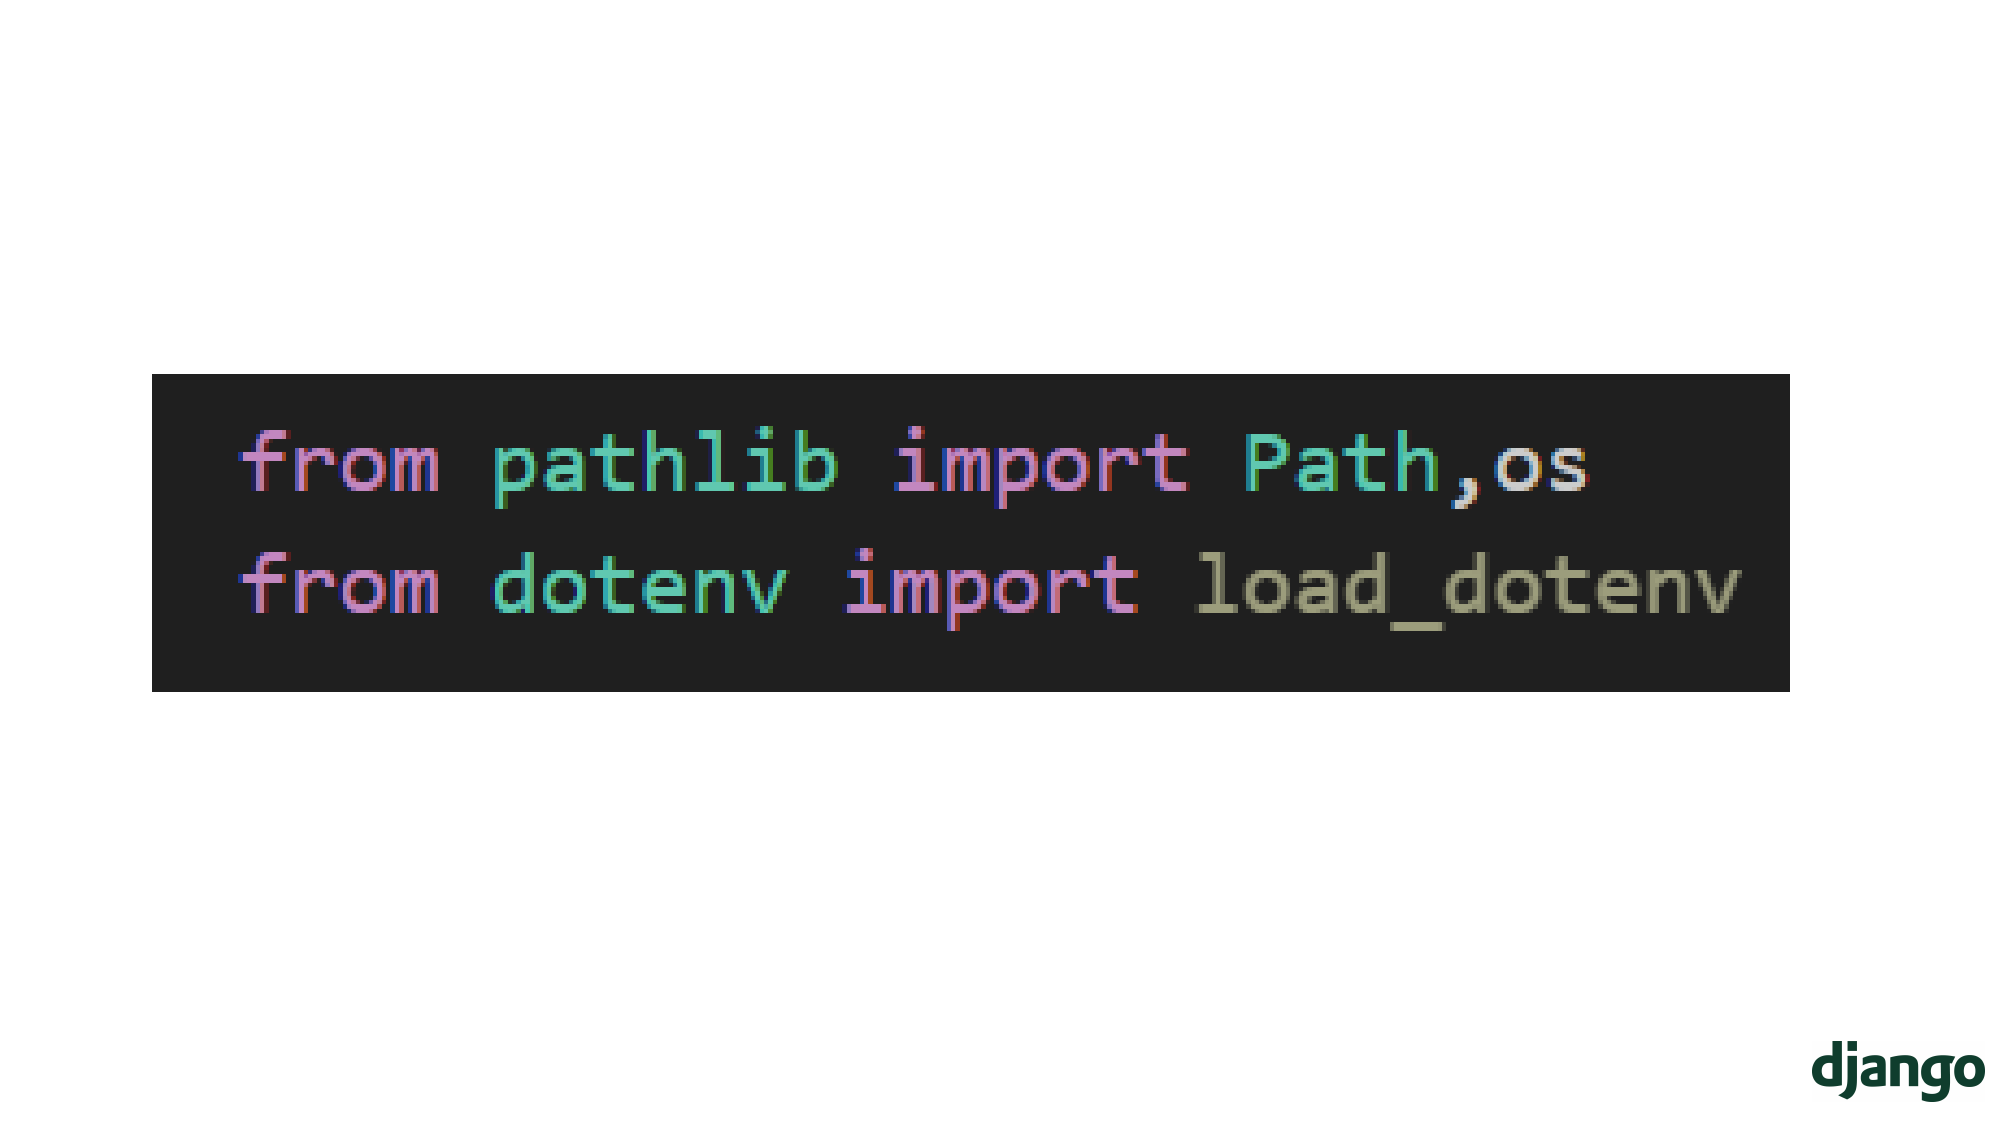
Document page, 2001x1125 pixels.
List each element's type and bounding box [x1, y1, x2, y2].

picture [1812, 1041, 1985, 1102]
picture [152, 374, 1790, 692]
